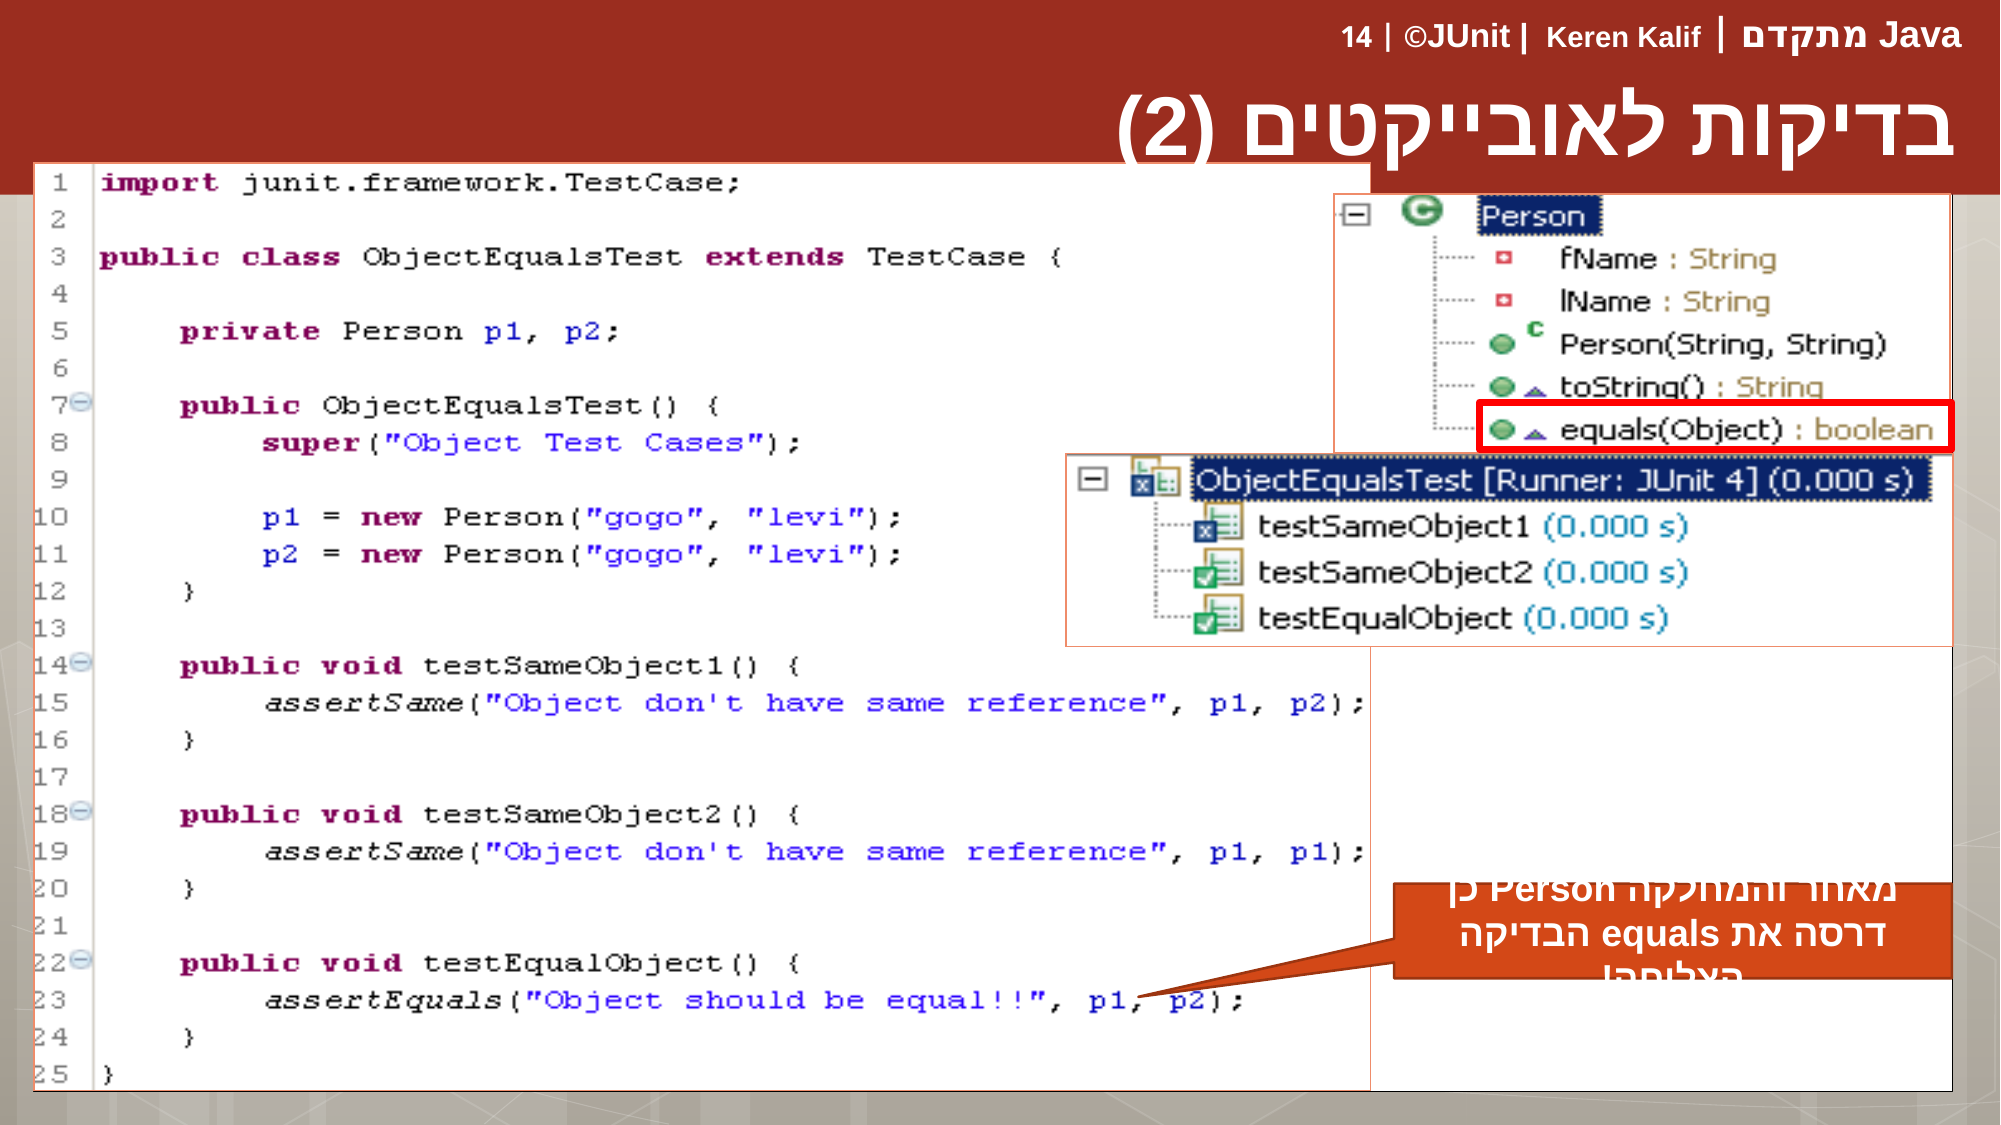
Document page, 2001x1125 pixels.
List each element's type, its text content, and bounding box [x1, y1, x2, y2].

text_box מאחר והמחלקה Person כן דרסה את equals הבדיקה הצליחה! [1376, 882, 1954, 980]
picture [34, 163, 1953, 1091]
title בדיקות לאובייקטים (2) [0, 64, 1973, 187]
